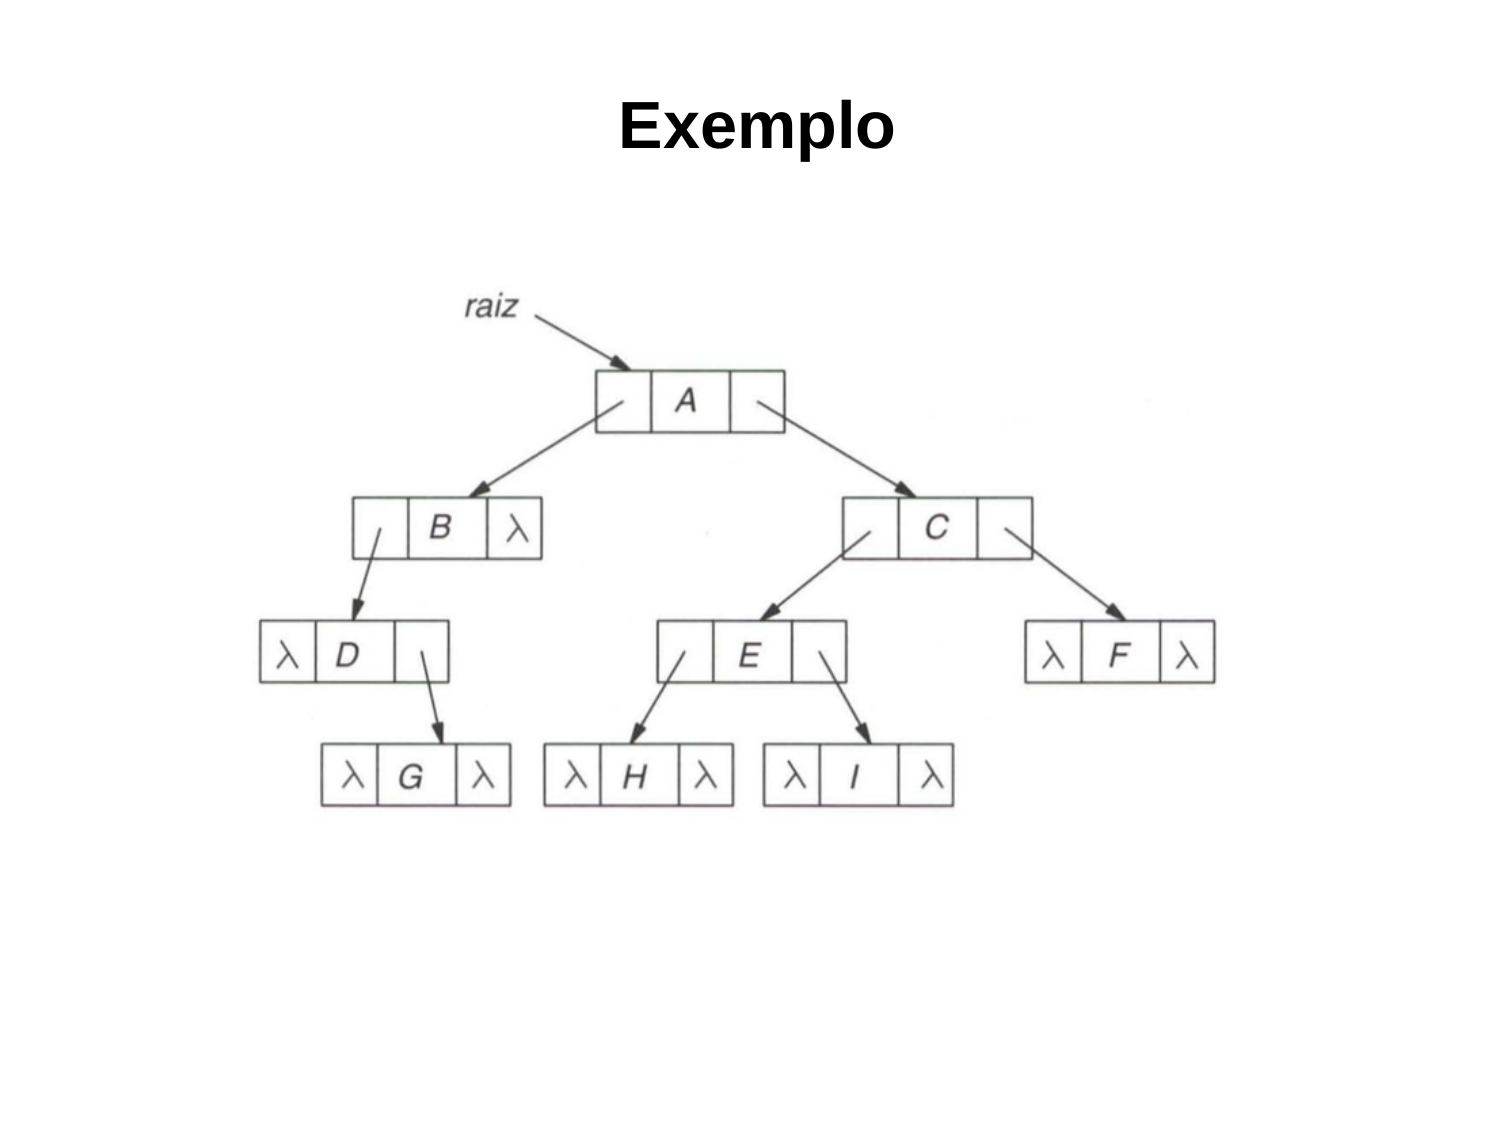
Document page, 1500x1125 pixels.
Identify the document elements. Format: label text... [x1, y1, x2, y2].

picture [215, 273, 1252, 829]
text_box Exemplo [144, 41, 1371, 203]
